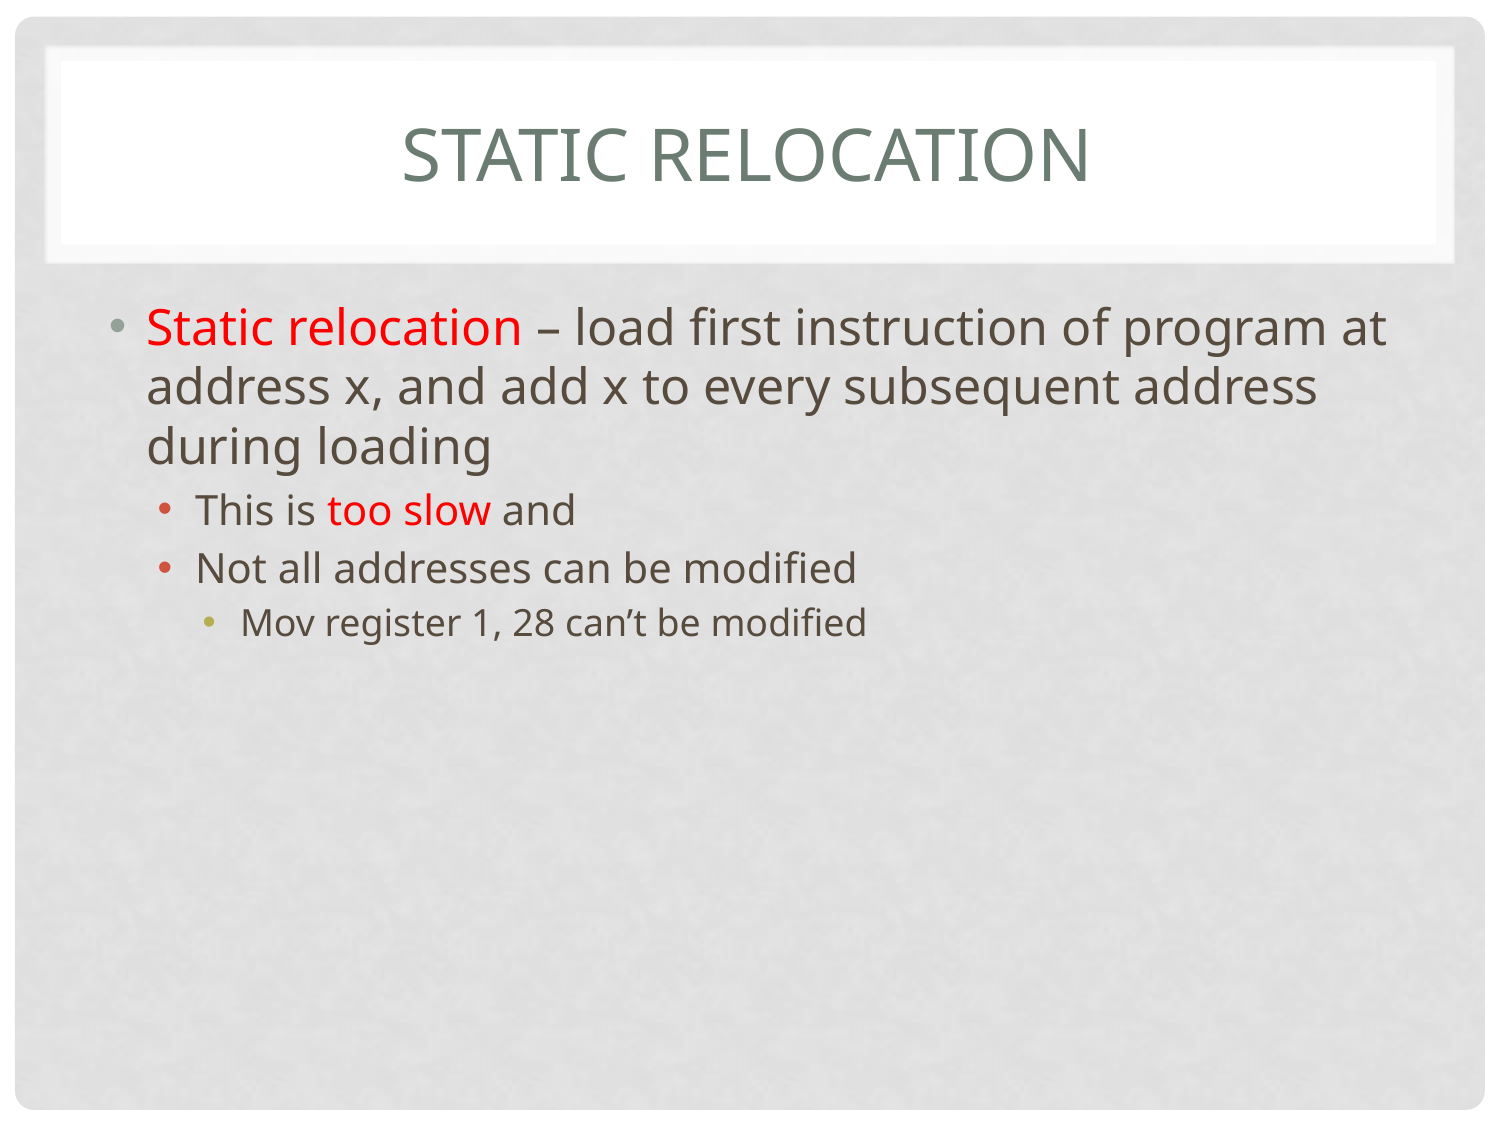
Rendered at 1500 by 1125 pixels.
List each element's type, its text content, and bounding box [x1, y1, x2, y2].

list Static relocation – load first instruction of program at address x, and add x to every subsequent address during loading This is too slow and Not all addresses can be modified Mov register 1, 28 can’t be modified [75, 287, 1425, 1005]
title Static relocation [69, 66, 1425, 238]
